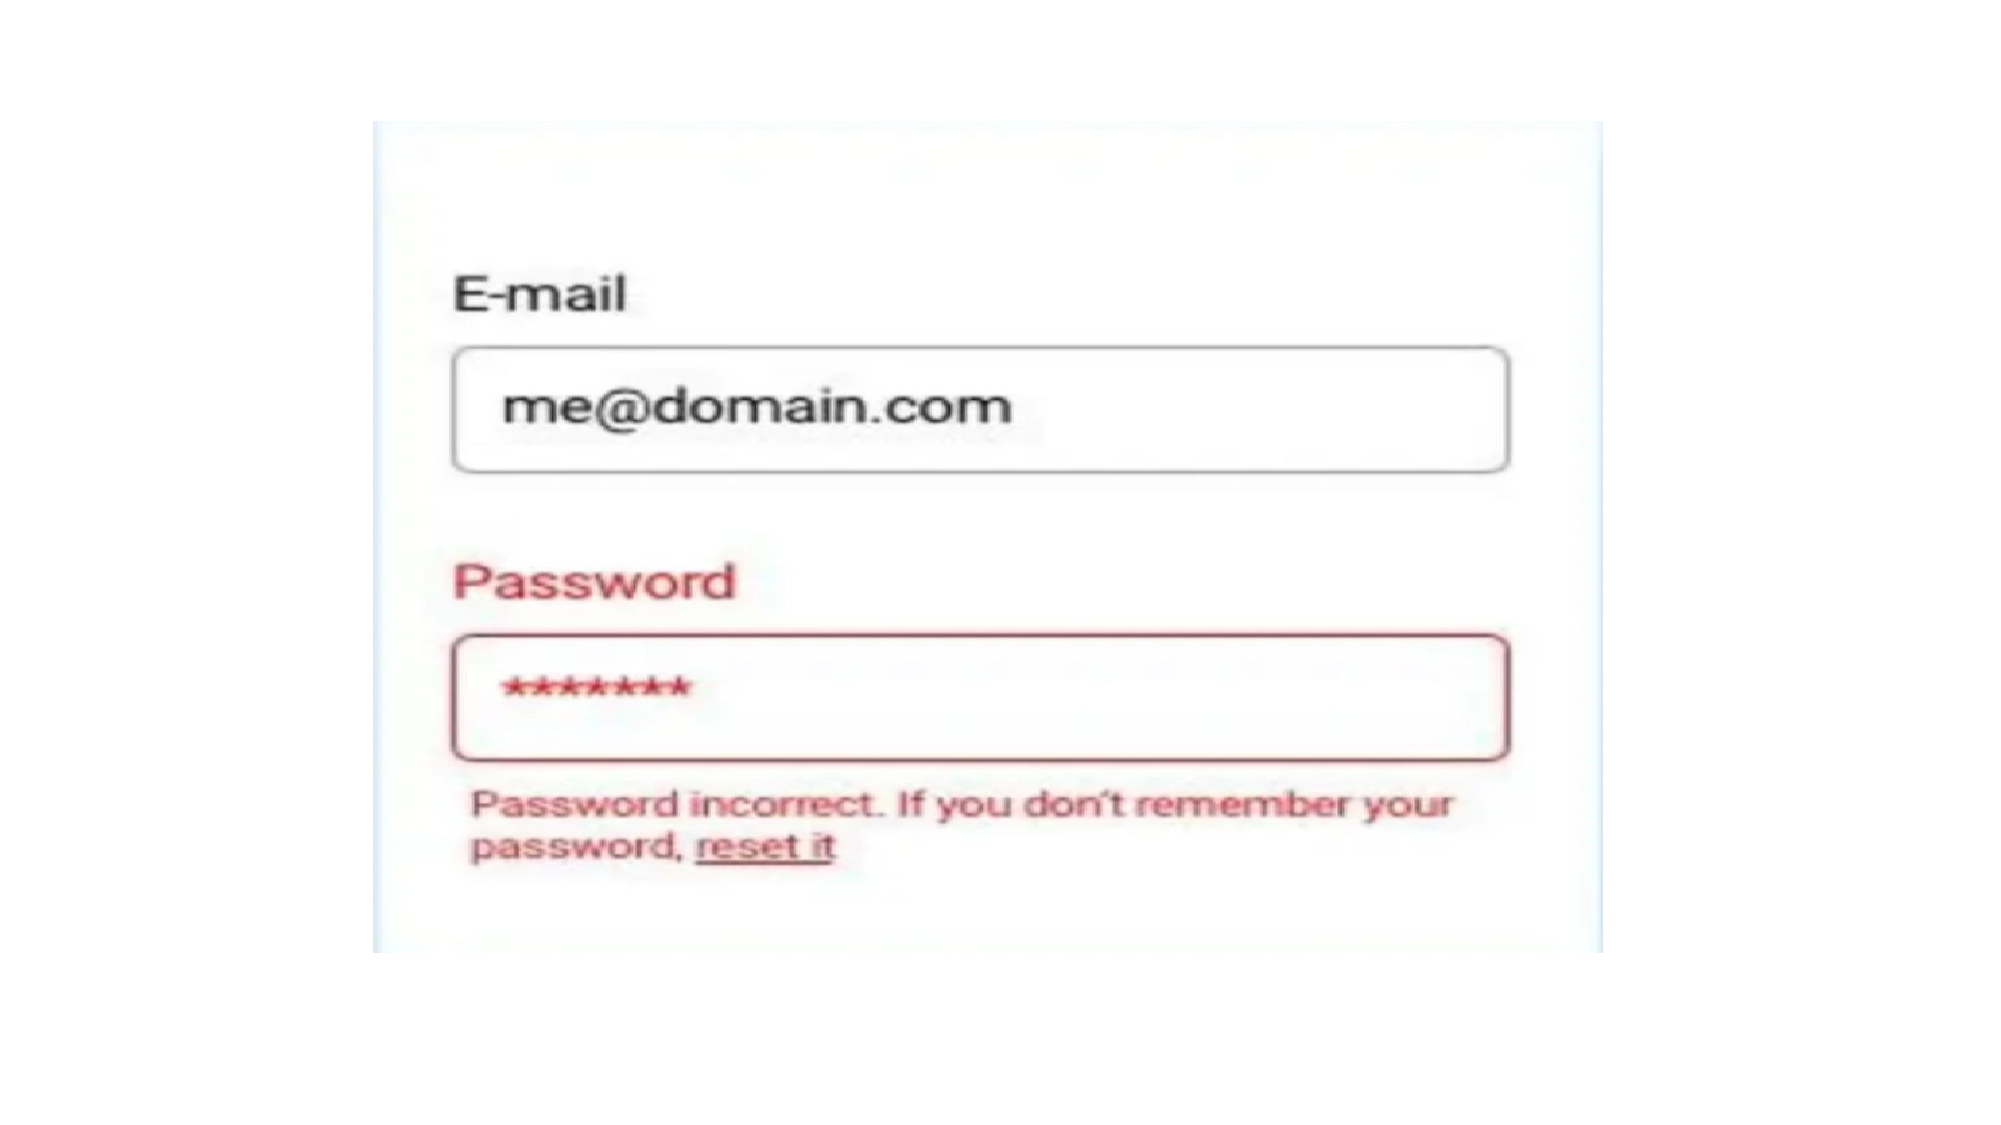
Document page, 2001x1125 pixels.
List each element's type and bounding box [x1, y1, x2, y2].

picture [373, 121, 1603, 953]
